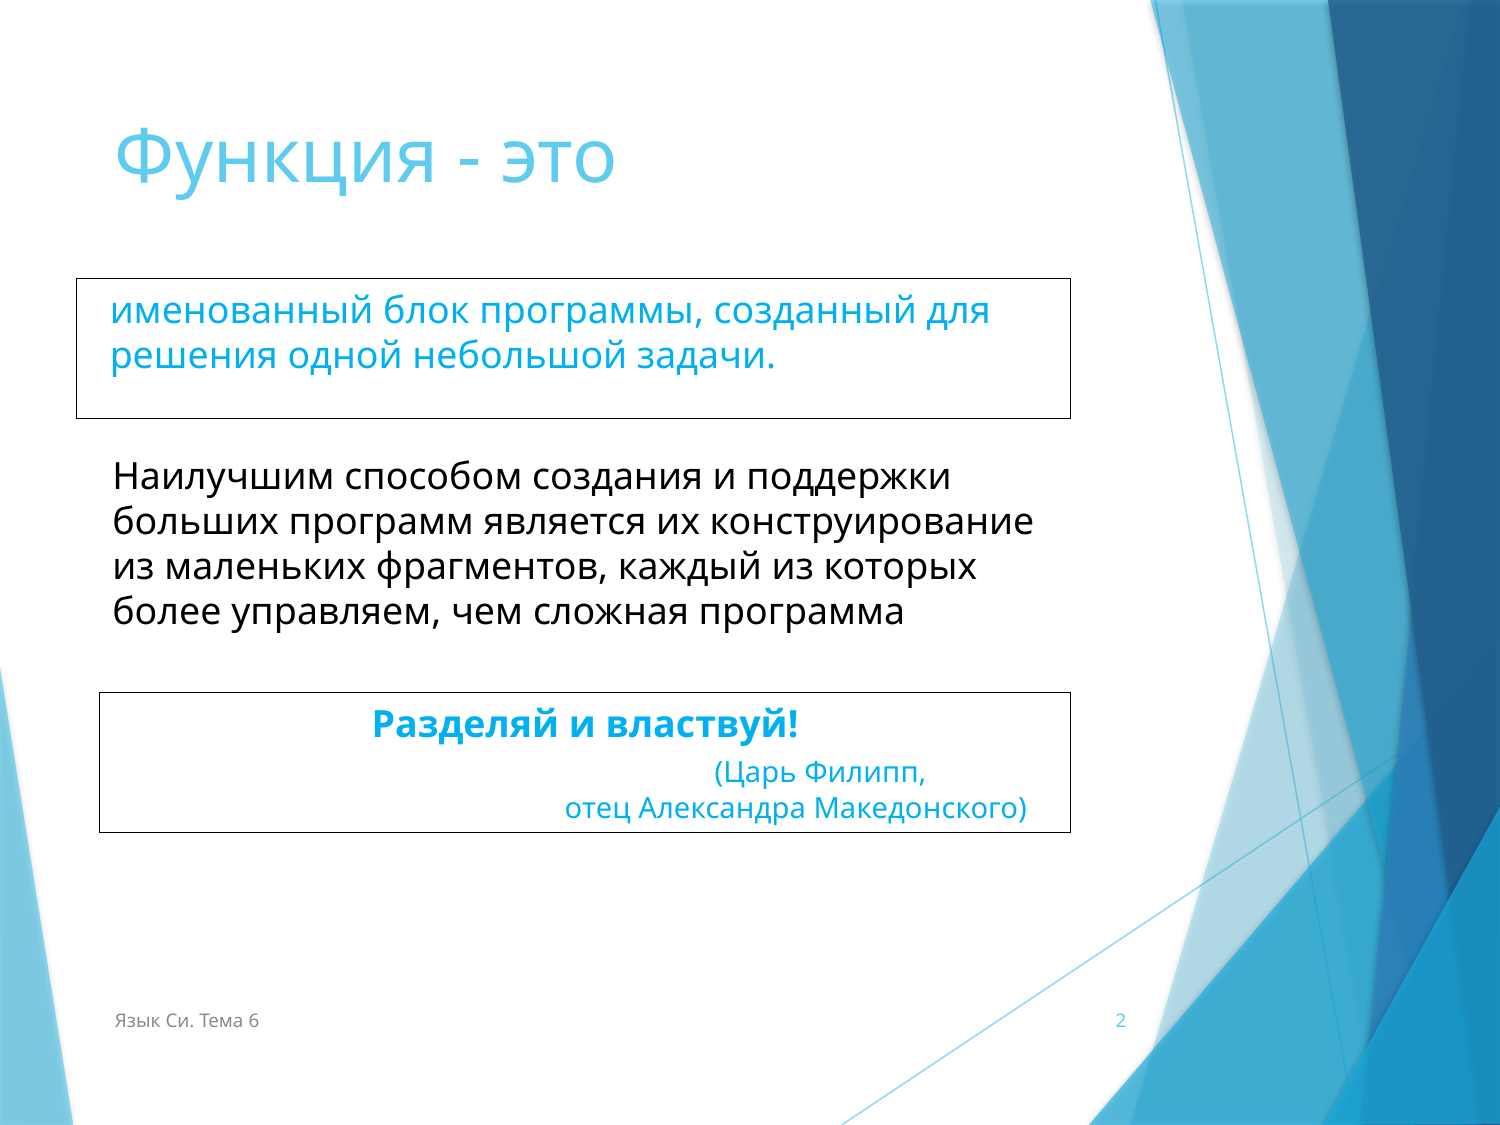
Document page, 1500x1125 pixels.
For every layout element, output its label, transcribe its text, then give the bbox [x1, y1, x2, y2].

text_box Наилучшим способом создания и поддержки больших программ является их конструирование из маленьких фрагментов, каждый из которых более управляем, чем сложная программа [79, 444, 1071, 640]
text_box Разделяй и властвуй! (Царь Филипп, отец Александра Македонского) [99, 692, 1071, 833]
slide_number 2 [1057, 991, 1142, 1051]
list именованный блок программы, созданный для решения одной небольшой задачи. [76, 278, 1071, 419]
footer Язык Си. Тема 6 [99, 991, 859, 1051]
title Функция - это [99, 99, 1142, 317]
